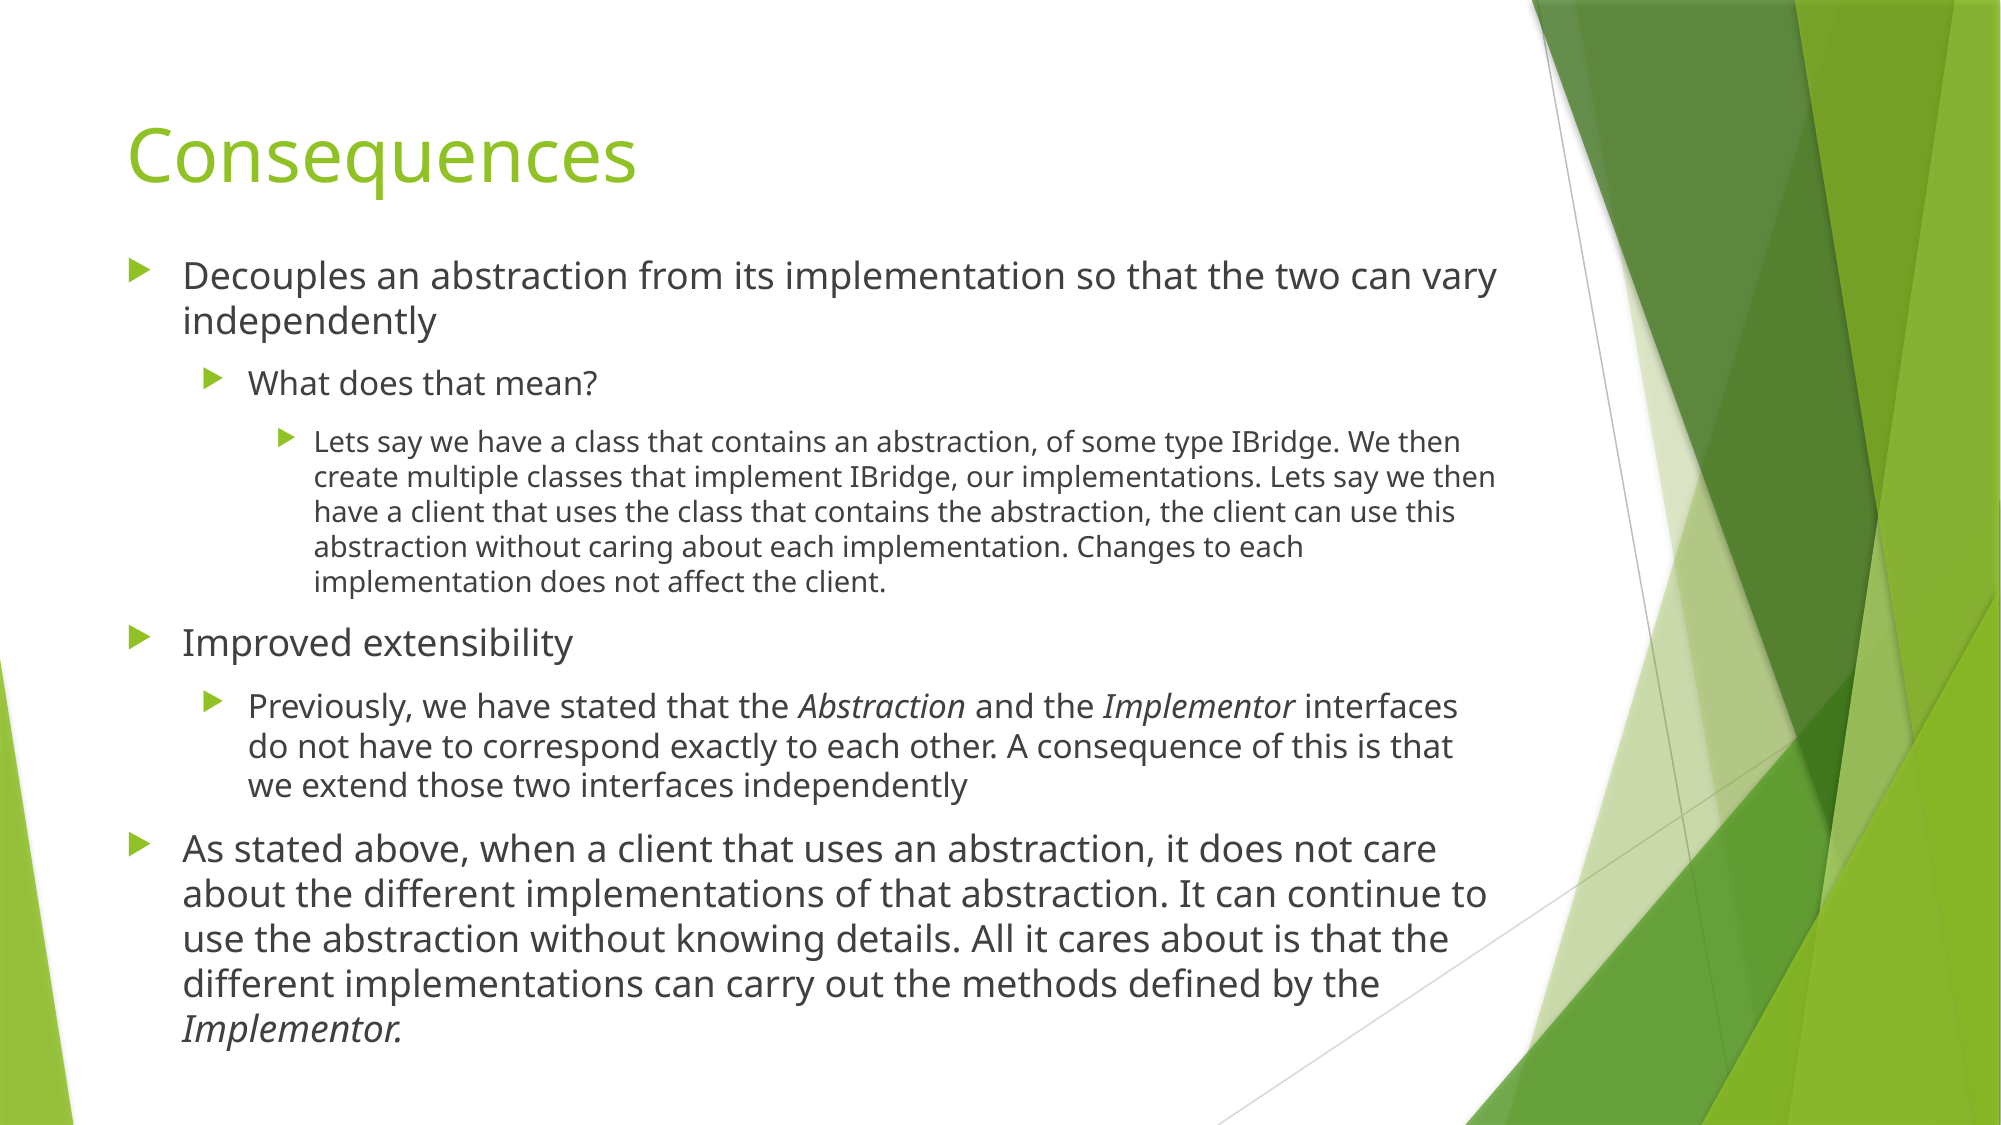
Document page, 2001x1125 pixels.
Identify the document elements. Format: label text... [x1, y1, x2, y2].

list Decouples an abstraction from its implementation so that the two can vary independently What does that mean? Lets say we have a class that contains an abstraction, of some type IBridge. We then create multiple classes that implement IBridge, our implementations. Lets say we then have a client that uses the class that contains the abstraction, the client can use this abstraction without caring about each implementation. Changes to each implementation does not affect the client. Improved extensibility Previously, we have stated that the Abstraction and the Implementor interfaces do not have to correspond exactly to each other. A consequence of this is that we extend those two interfaces independently As stated above, when a client that uses an abstraction, it does not care about the different implementations of that abstraction. It can continue to use the abstraction without knowing details. All it cares about is that the different implementations can carry out the methods defined by the Implementor. [111, 244, 1522, 1071]
title Consequences [111, 99, 1522, 244]
